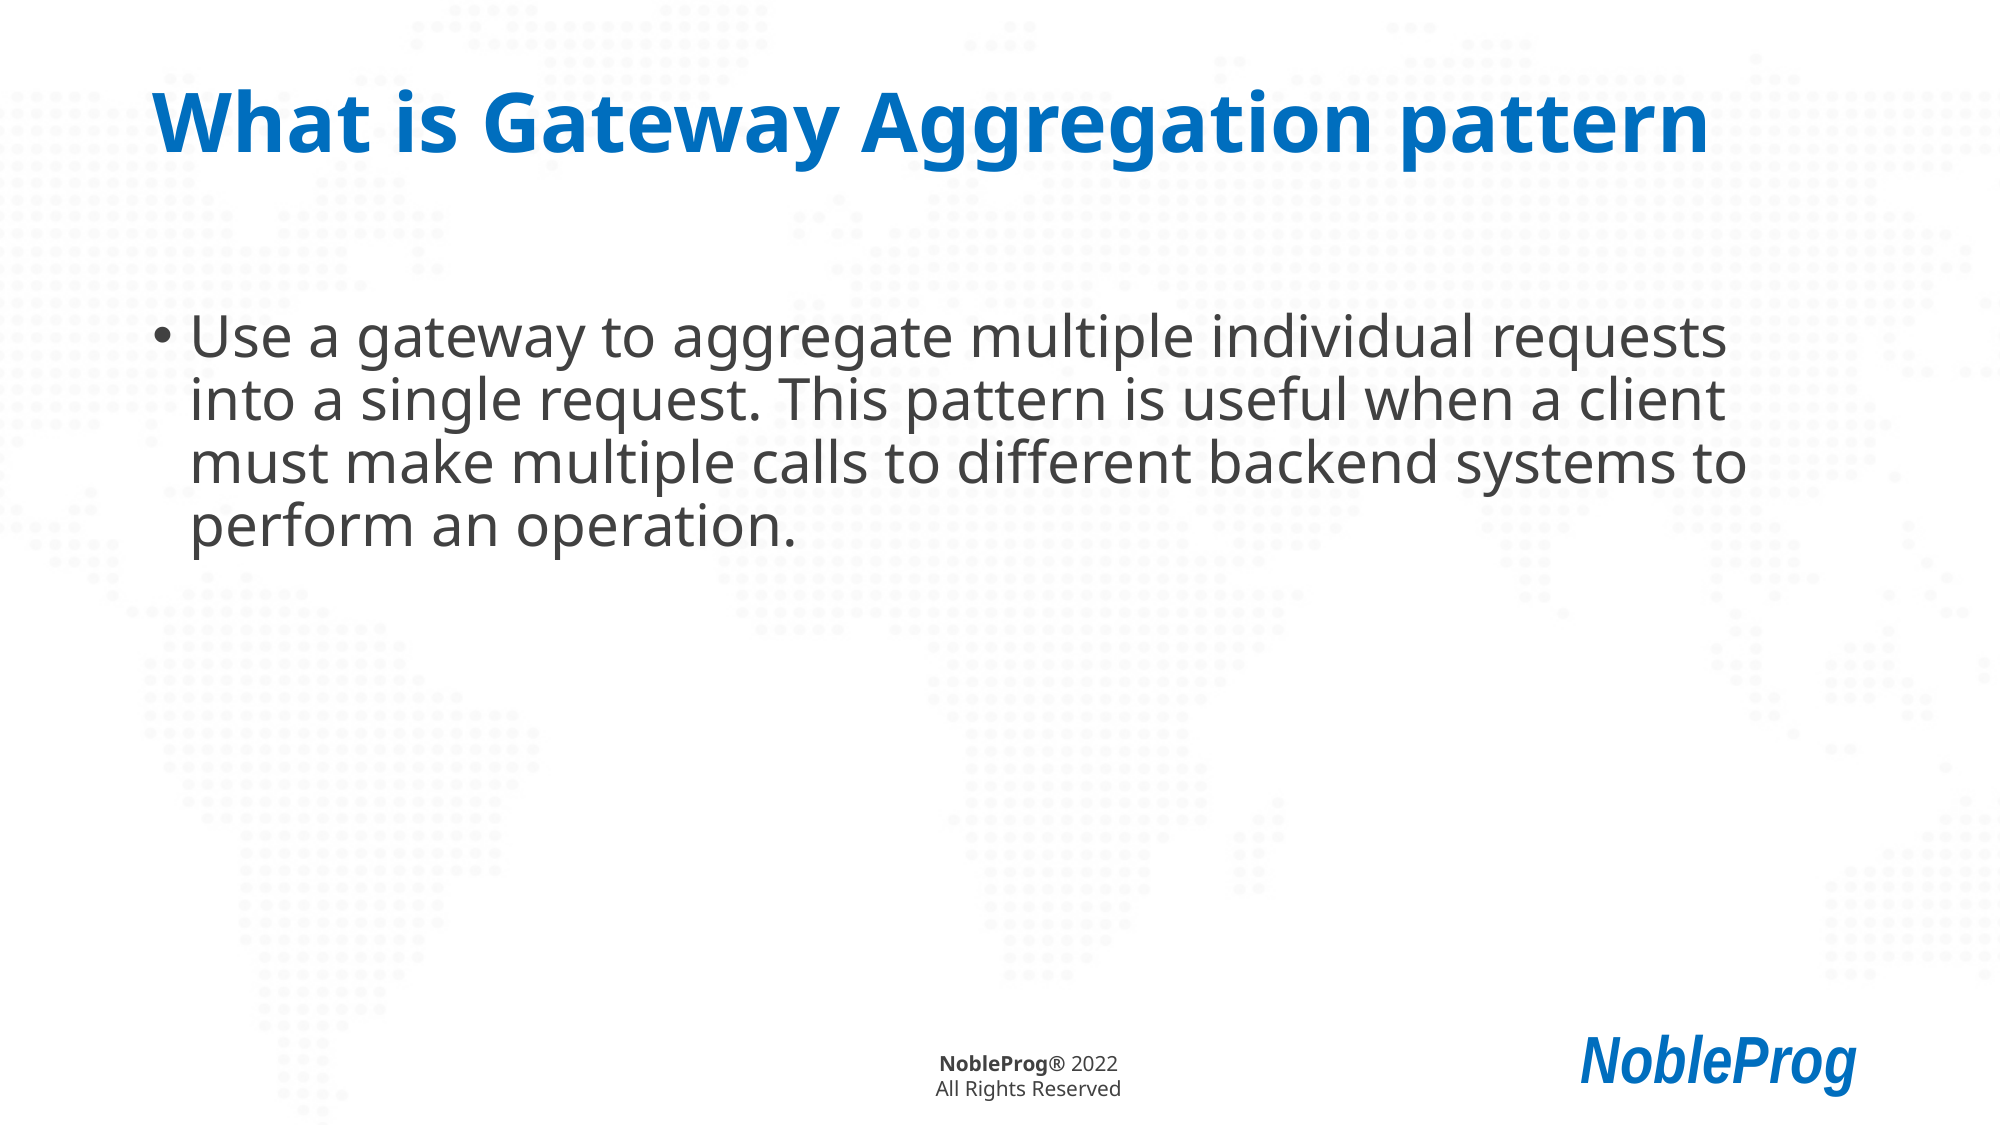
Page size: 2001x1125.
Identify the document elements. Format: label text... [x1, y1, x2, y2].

title What is Gateway Aggregation pattern [137, 59, 1863, 278]
list Use a gateway to aggregate multiple individual requests into a single request. This pattern is useful when a client must make multiple calls to different backend systems to perform an operation. [137, 299, 1863, 1014]
